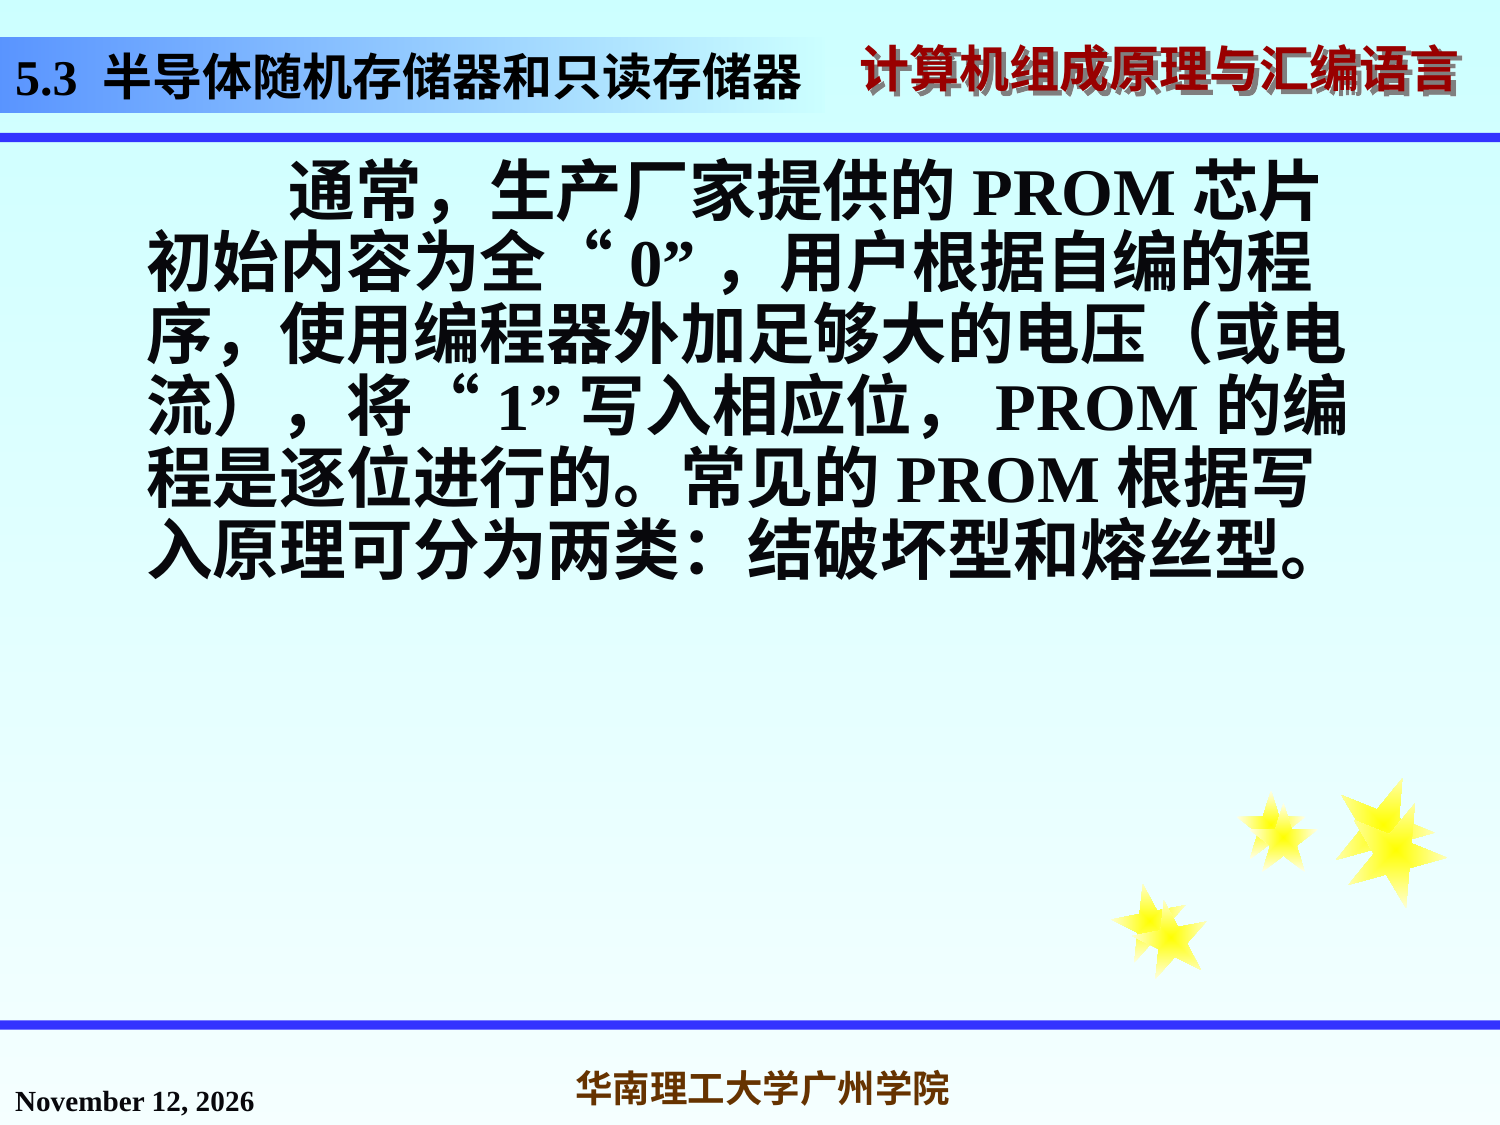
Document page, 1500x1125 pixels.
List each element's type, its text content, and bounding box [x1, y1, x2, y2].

list 通常，生产厂家提供的PROM芯片初始内容为全“0”，用户根据自编的程序，使用编程器外加足够大的电压（或电流），将“1”写入相应位，PROM的编程是逐位进行的。常见的PROM根据写入原理可分为两类：结破坏型和熔丝型。 [75, 149, 1381, 1066]
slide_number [0, 1050, 337, 1125]
title 5.3 半导体随机存储器和只读存储器 [0, 37, 825, 113]
footer 华南理工大学广州学院 [525, 1066, 1000, 1125]
